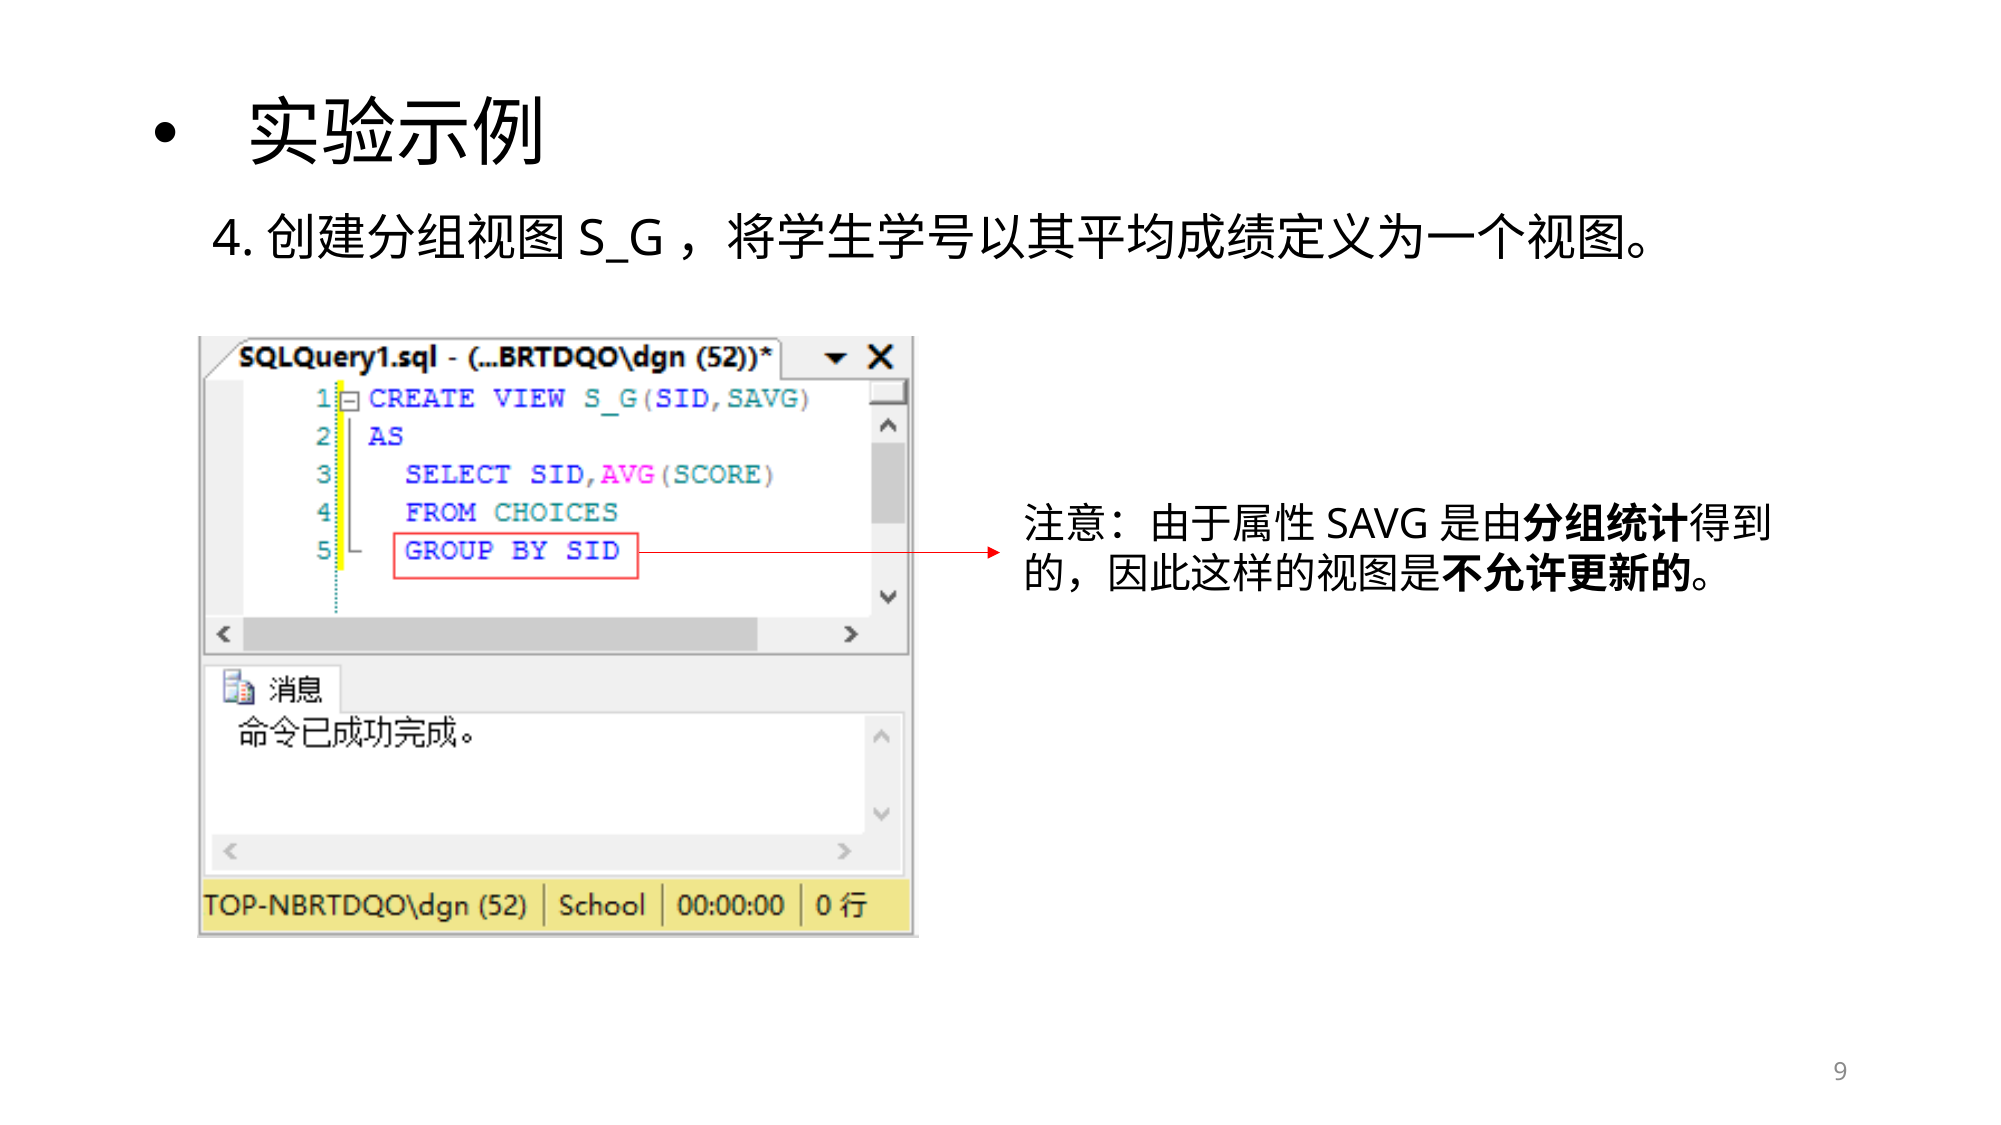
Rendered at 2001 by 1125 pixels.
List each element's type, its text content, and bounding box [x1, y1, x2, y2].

slide_number 8 [1412, 1042, 1863, 1103]
text_box 4.创建分组视图S_G，将学生学号以其平均成绩定义为一个视图。 [197, 197, 1914, 273]
title 实验示例 [137, 66, 1863, 206]
picture [197, 336, 919, 938]
text_box 注意：由于属性SAVG是由分组统计得到的，因此这样的视图是不允许更新的。 [1009, 489, 1816, 605]
